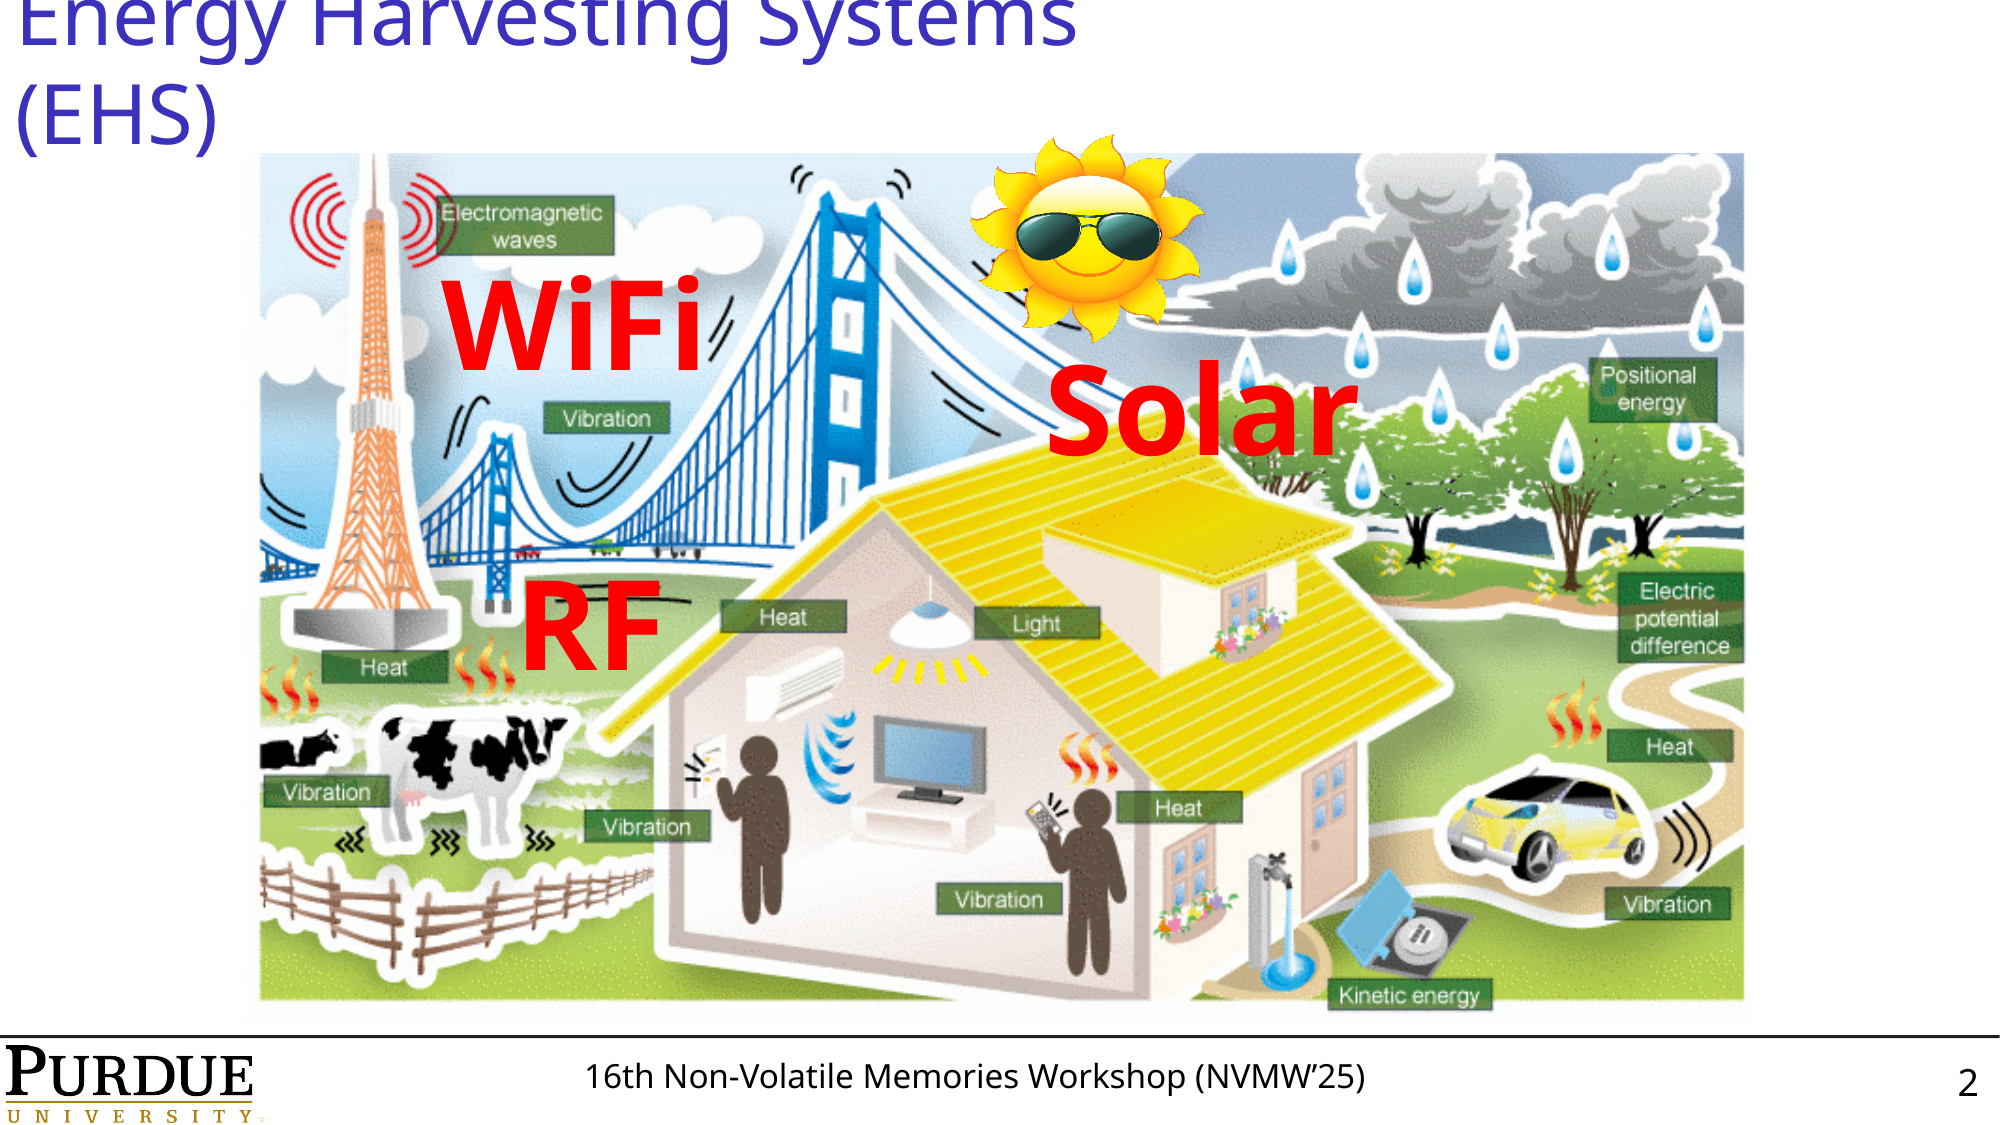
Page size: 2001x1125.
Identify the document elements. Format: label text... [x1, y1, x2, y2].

picture [5, 1045, 265, 1123]
picture [249, 130, 1750, 1024]
text_box Energy Harvesting Systems (EHS) [0, 0, 1249, 124]
slide_number 2 [1544, 1054, 1995, 1115]
